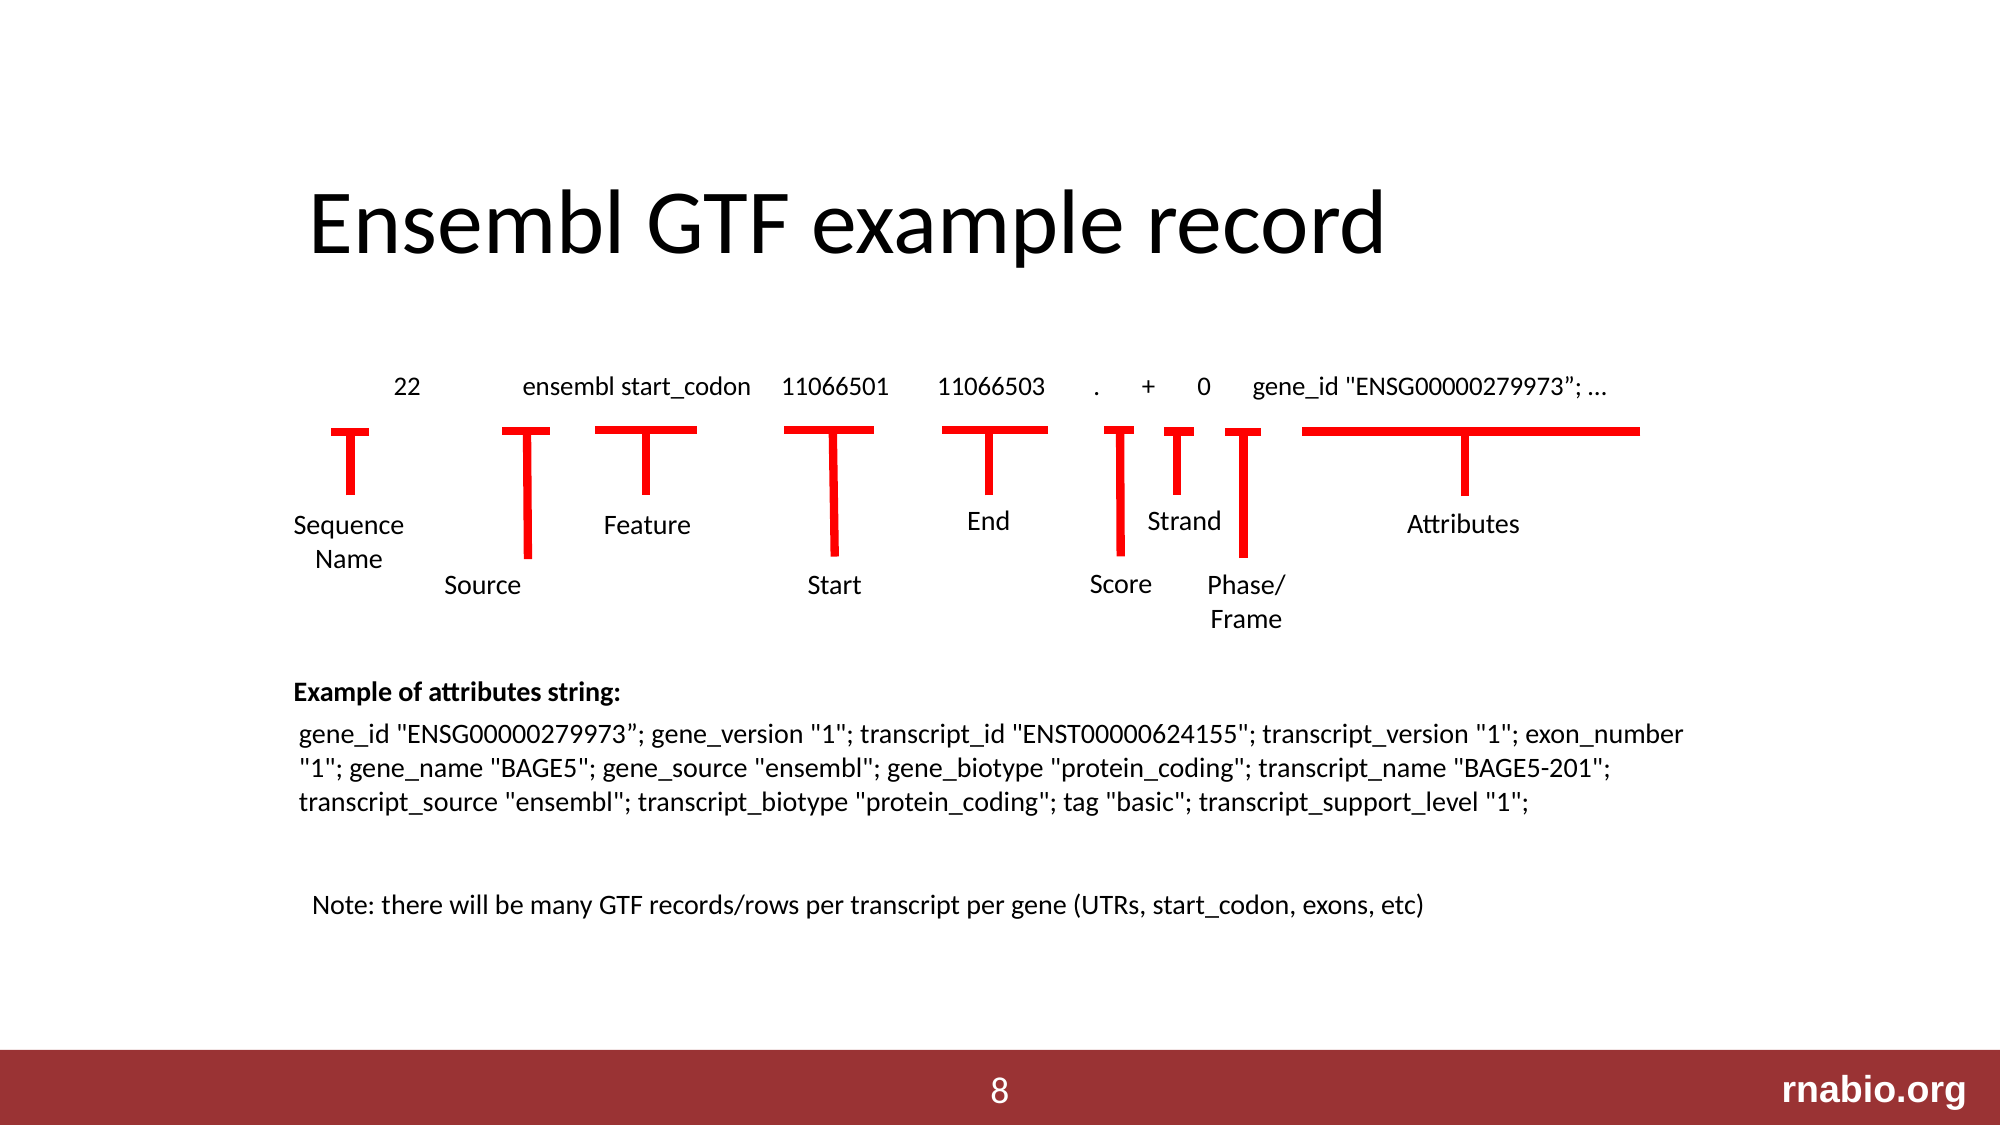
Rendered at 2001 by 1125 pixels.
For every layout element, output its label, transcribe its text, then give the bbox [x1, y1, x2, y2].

text_box Source [420, 559, 546, 608]
text_box Example of attributes string: [278, 666, 643, 715]
text_box gene_id "ENSG00000279973”; gene_version "1"; transcript_id "ENST00000624155"; transcript_version "1"; exon_number "1"; gene_name "BAGE5"; gene_source "ensembl"; gene_biotype "protein_coding"; transcript_name "BAGE5-201"; transcript_source "ensembl"; transcript_biotype "protein_coding"; tag "basic"; transcript_support_level "1"; [284, 708, 1703, 825]
text_box Sequence Name [275, 498, 423, 582]
text_box End [952, 495, 1026, 544]
text_box Note: there will be many GTF records/rows per transcript per gene (UTRs, start_codon, exons, etc) [297, 878, 1441, 928]
text_box Start [792, 558, 877, 608]
text_box Phase/Frame [1189, 559, 1304, 642]
text_box Score [1075, 558, 1168, 607]
text_box Strand [1127, 494, 1242, 544]
text_box Feature [582, 499, 712, 548]
title Ensembl GTF example record [293, 142, 1713, 306]
list 22 ensembl start_codon 11066501 11066503 . + 0 gene_id "ENSG00000279973”; … [293, 365, 1713, 431]
text_box Attributes [1372, 498, 1555, 547]
